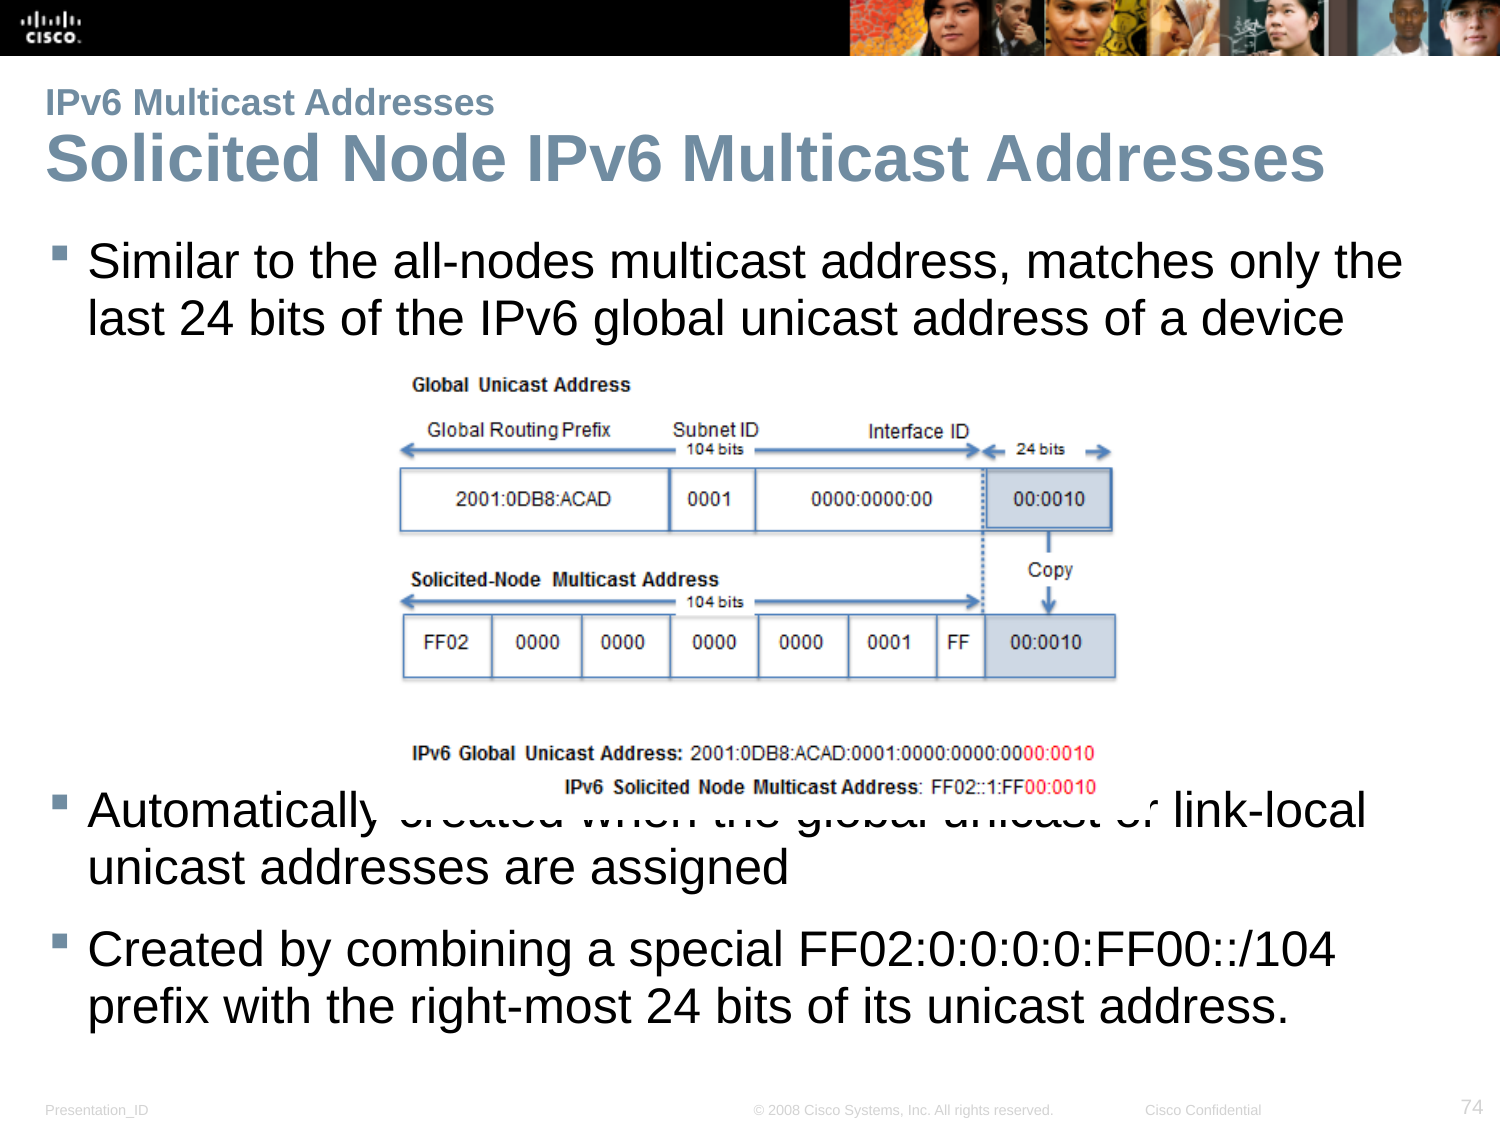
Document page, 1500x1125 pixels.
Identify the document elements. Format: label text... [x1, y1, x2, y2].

picture [0, 0, 1500, 56]
list Similar to the all-nodes multicast address, matches only the last 24 bits of the IPv6 global unicast address of a device Automatically created when the global unicast or link-local unicast addresses are assigned Created by combining a special FF02:0:0:0:0:FF00::/104 prefix with the right-most 24 bits of its unicast address. [34, 226, 1468, 1061]
picture [370, 354, 1151, 820]
title IPv6 Multicast Addresses Solicited Node IPv6 Multicast Addresses [31, 64, 1471, 203]
